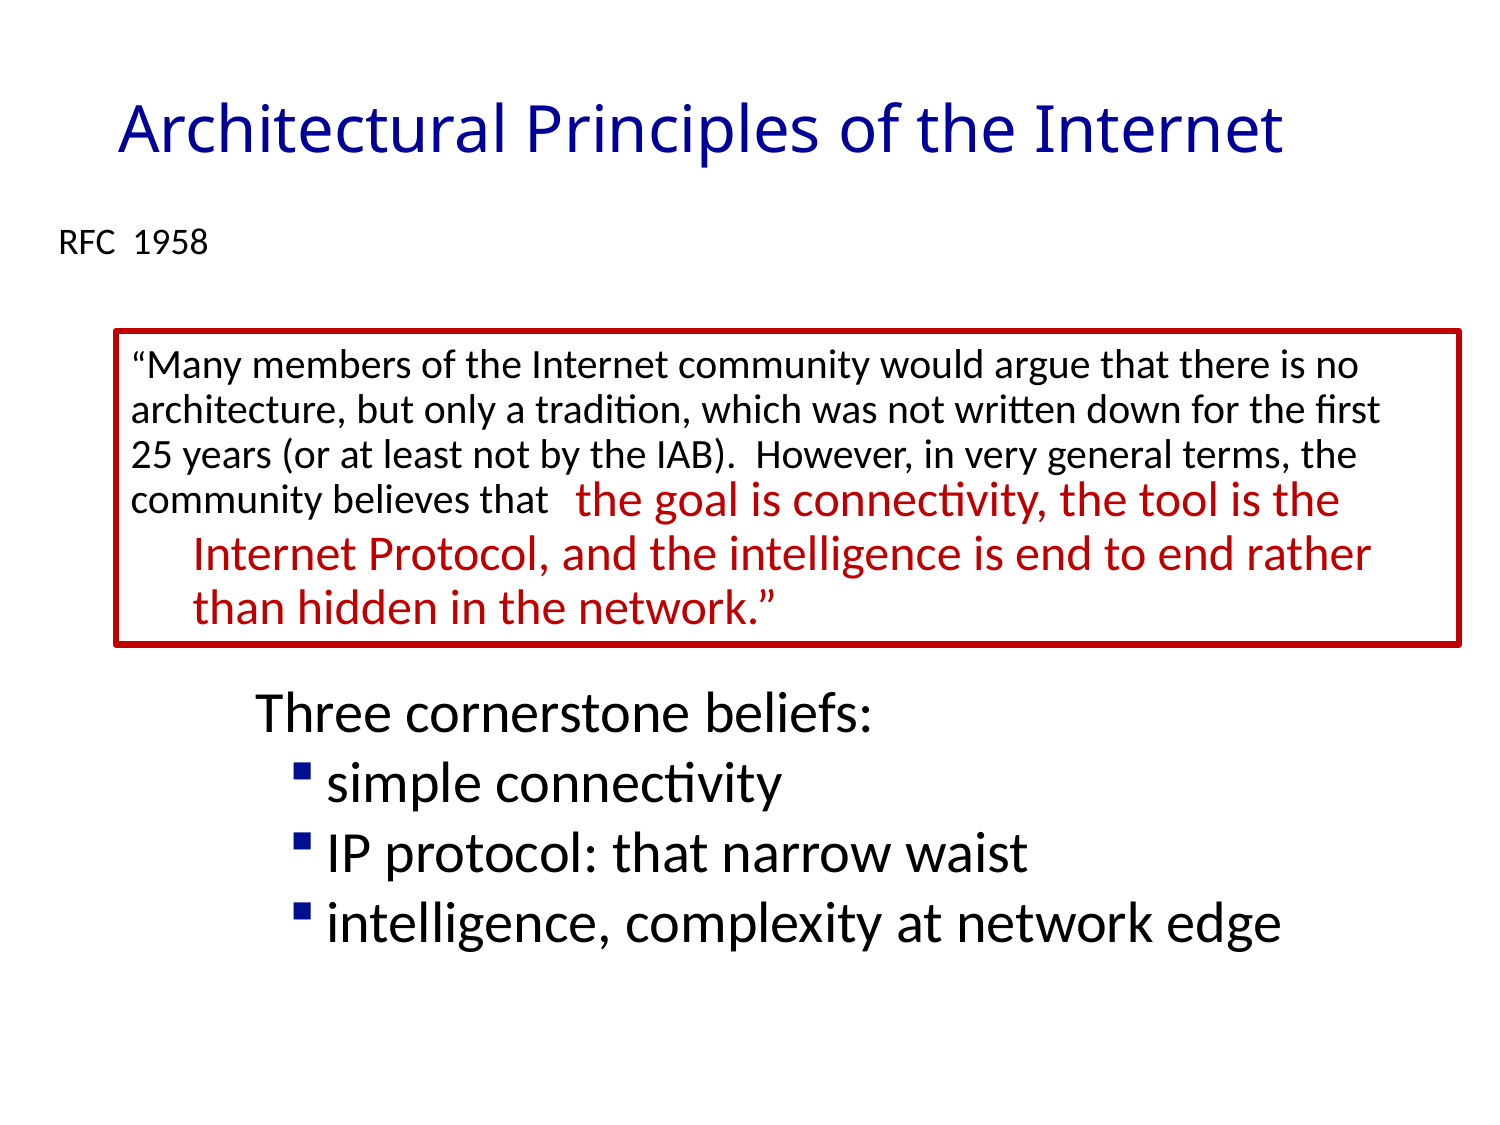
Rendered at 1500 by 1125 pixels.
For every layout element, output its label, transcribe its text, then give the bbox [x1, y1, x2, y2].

text_box [114, 329, 1461, 647]
text_box the goal is connectivity, the tool is the Internet Protocol, and the intelligence is end to end rather than hidden in the network.” [177, 465, 1472, 643]
title Architectural Principles of the Internet [103, 71, 1397, 182]
text_box Three cornerstone beliefs: simple connectivity IP protocol: that narrow waist intelligence, complexity at network edge [241, 666, 1359, 995]
text_box RFC 1958 [43, 209, 224, 270]
